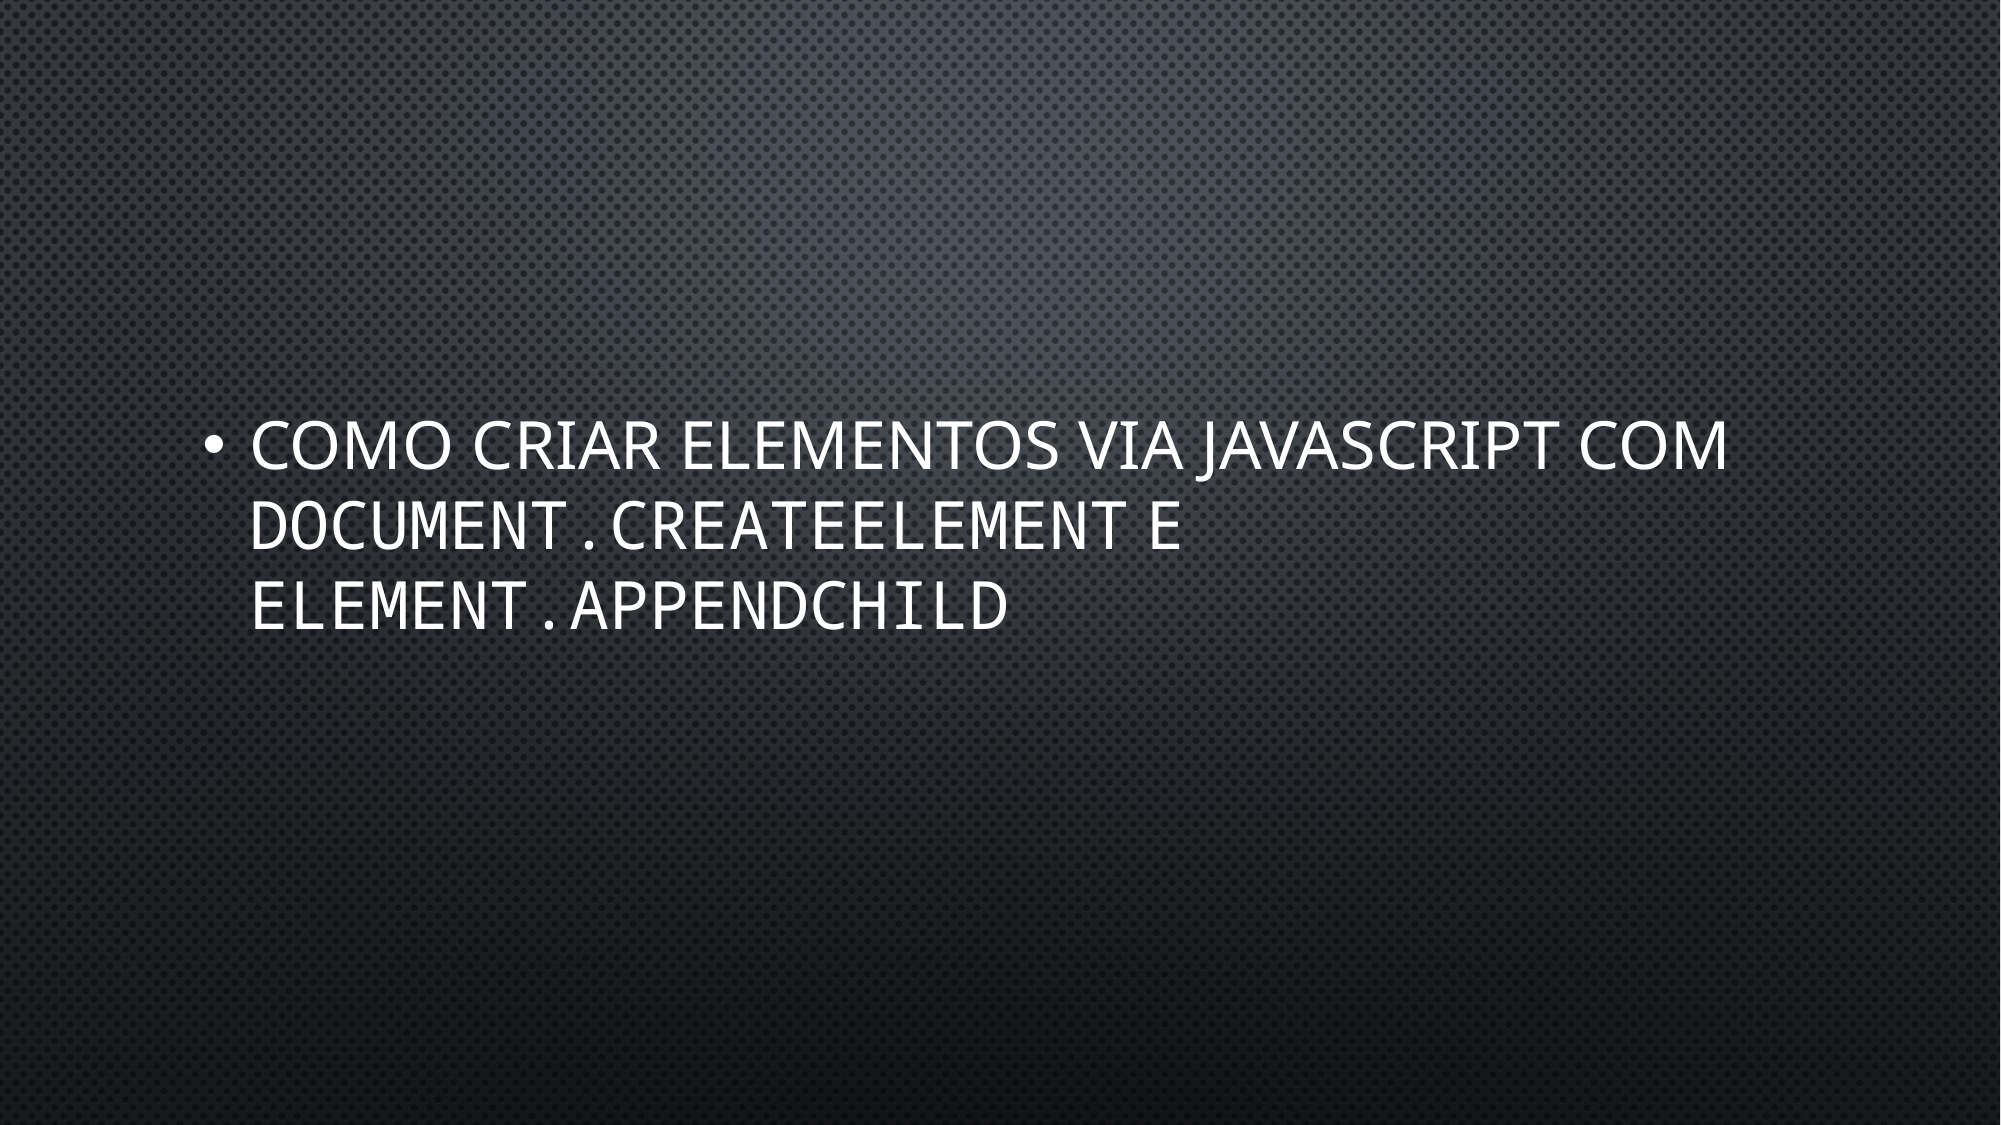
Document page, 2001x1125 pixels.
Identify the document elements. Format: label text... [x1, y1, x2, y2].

title Como criar elementos via JavaScript com document.createElement e element.appendChild [187, 406, 1813, 719]
